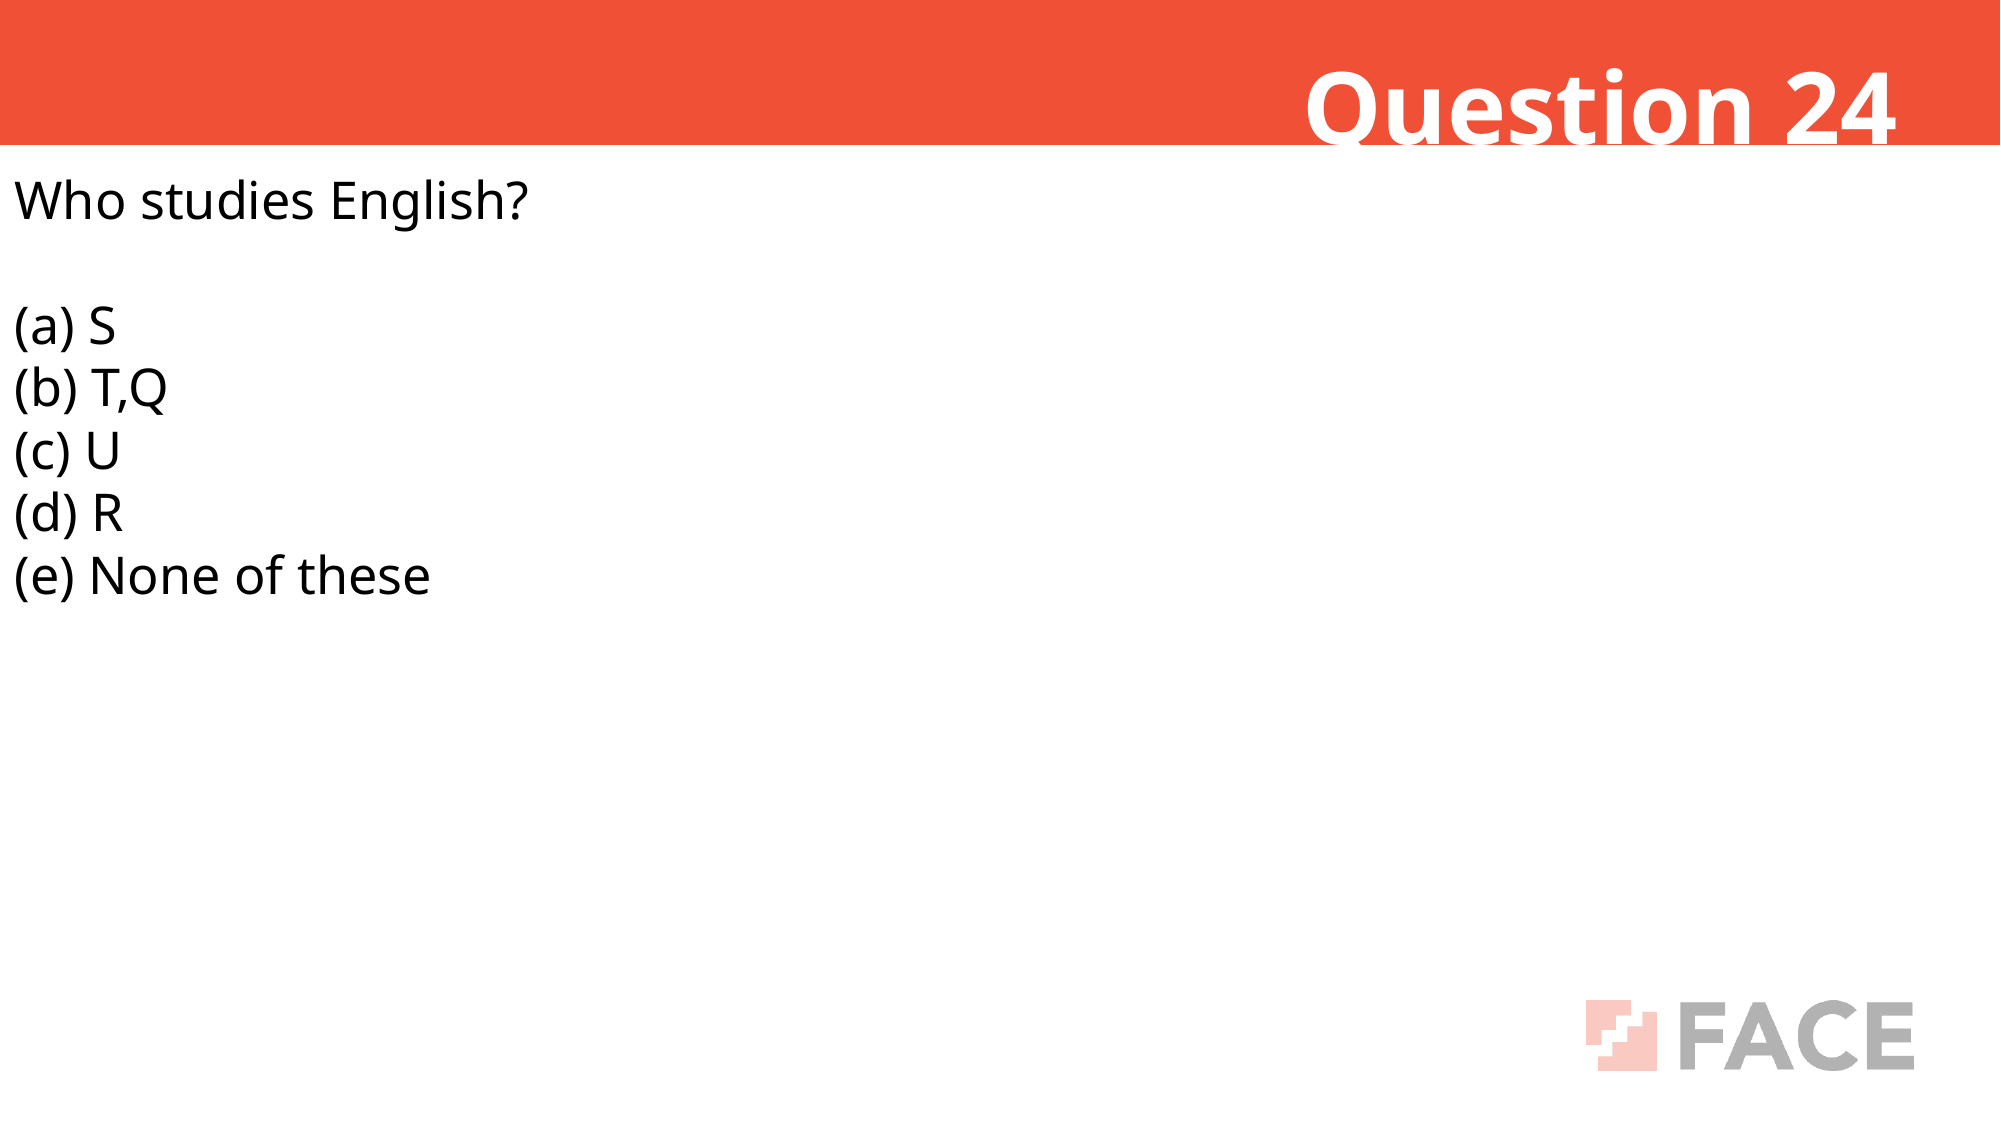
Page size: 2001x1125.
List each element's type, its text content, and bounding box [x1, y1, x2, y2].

text_box Who studies English? (a) S (b) T,Q (c) U (d) R (e) None of these [0, 159, 2000, 612]
text_box Question 24 [638, 37, 1914, 173]
picture [1586, 1000, 1914, 1072]
text_box [0, 0, 2000, 147]
